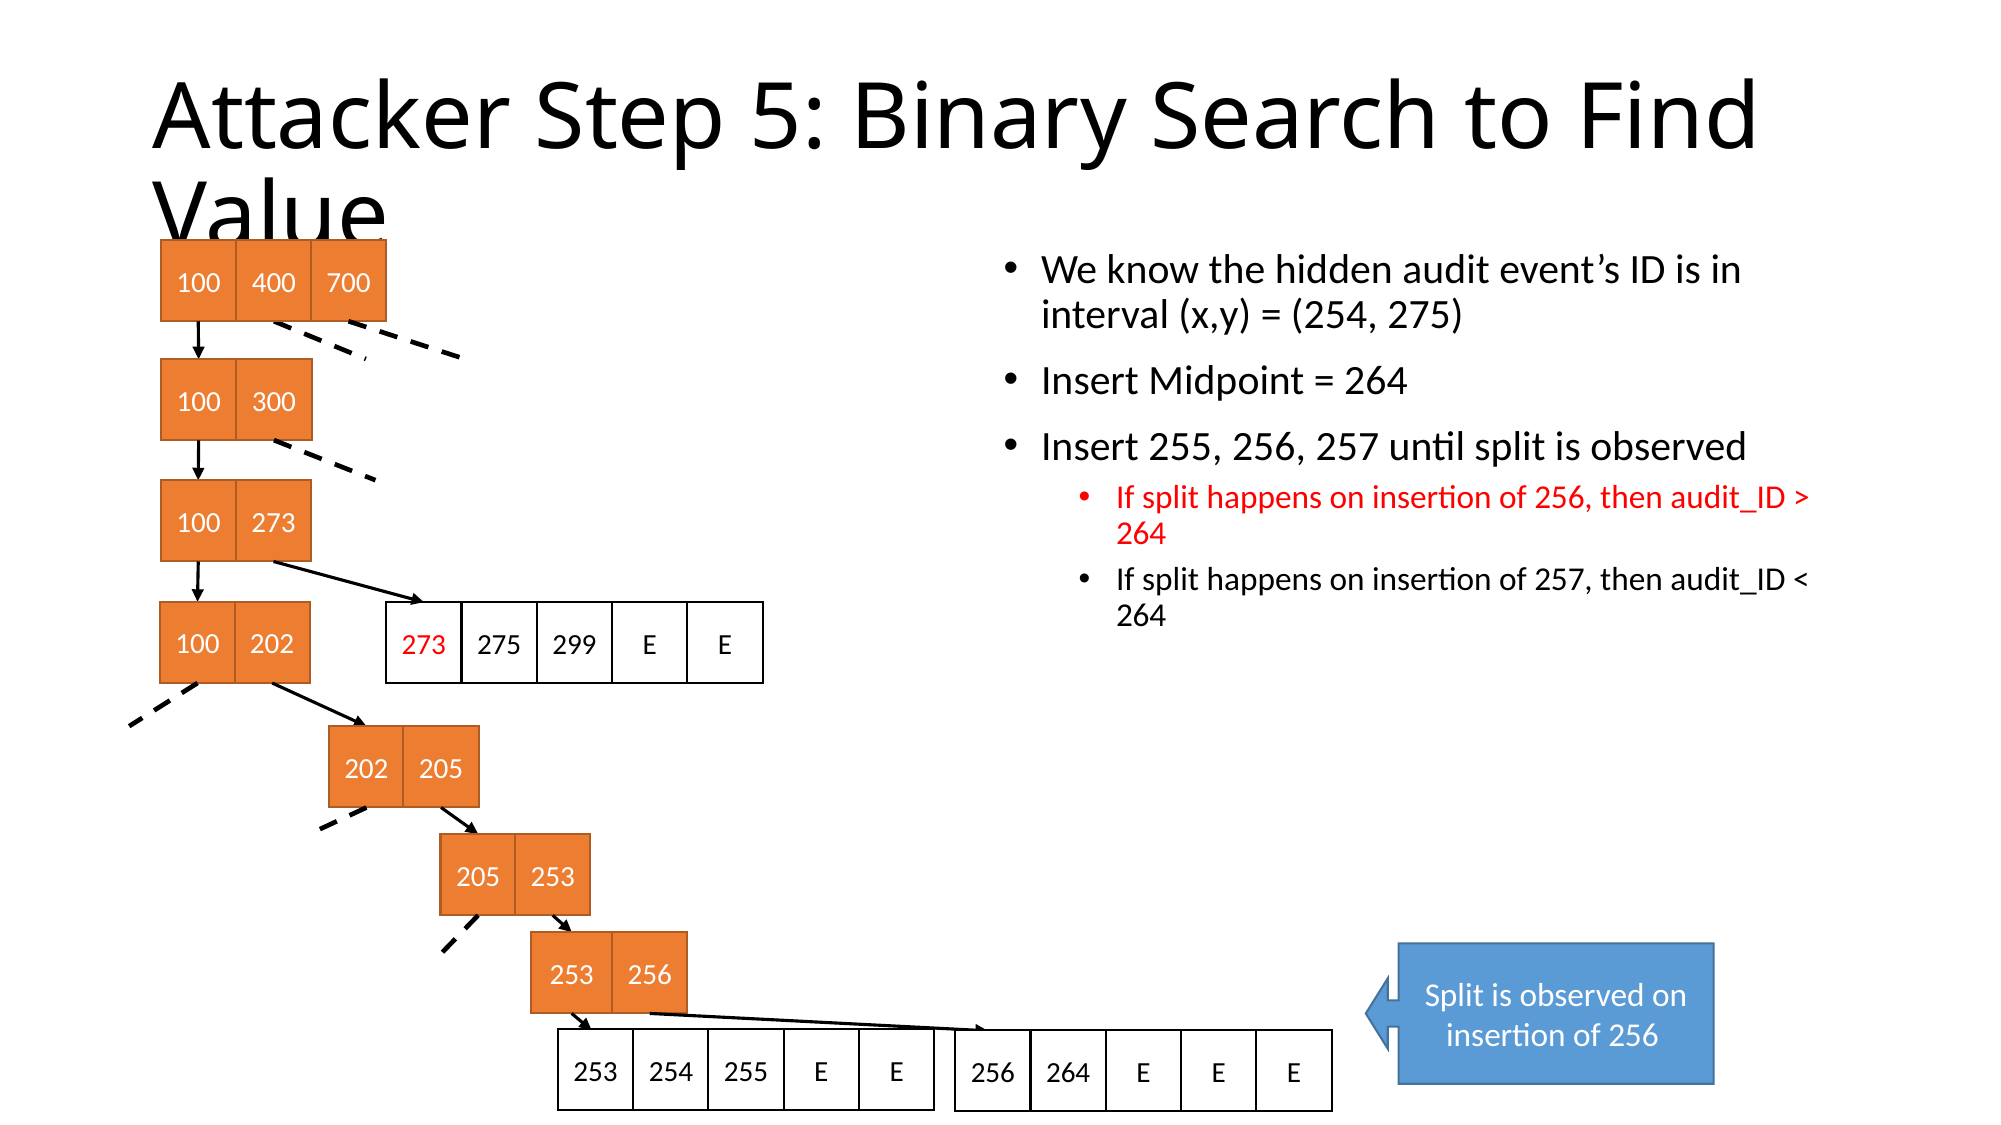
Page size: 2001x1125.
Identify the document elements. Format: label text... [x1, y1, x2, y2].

text_box 100 [160, 239, 235, 322]
text_box 400 [235, 239, 310, 322]
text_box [272, 683, 367, 727]
text_box 273 [235, 479, 312, 562]
text_box 700 [310, 239, 387, 321]
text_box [440, 915, 479, 954]
text_box 100 [160, 479, 235, 562]
text_box 253 [530, 931, 611, 1014]
text_box 202 [328, 725, 402, 808]
text_box 100 [160, 358, 235, 441]
text_box 205 [402, 725, 480, 808]
text_box 300 [235, 358, 313, 441]
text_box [552, 915, 572, 933]
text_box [571, 1013, 592, 1028]
list We know the hidden audit event’s ID is in interval (x,y) = (254, 275) Insert Midpoint = 264 Insert 255, 256, 257 until split is observed If split happens on insertion of 256, then audit_ID > 264 If split happens on insertion of 257, then audit_ID < 264 [988, 239, 1869, 1036]
text_box Split is observed on insertion of 256 [1364, 942, 1715, 1085]
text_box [649, 1013, 988, 1031]
text_box 205 [439, 833, 514, 916]
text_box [313, 807, 367, 832]
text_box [557, 1028, 935, 1110]
title Attacker Step 5: Binary Search to Find Value [137, 59, 1863, 278]
text_box 202 [234, 601, 311, 684]
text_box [440, 807, 479, 834]
text_box 256 [611, 931, 688, 1014]
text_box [955, 1029, 1332, 1112]
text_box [273, 440, 376, 481]
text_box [129, 682, 198, 727]
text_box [273, 561, 424, 603]
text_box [273, 321, 348, 359]
text_box 253 [514, 833, 591, 916]
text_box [348, 321, 465, 359]
text_box 100 [159, 601, 234, 684]
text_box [386, 602, 763, 684]
